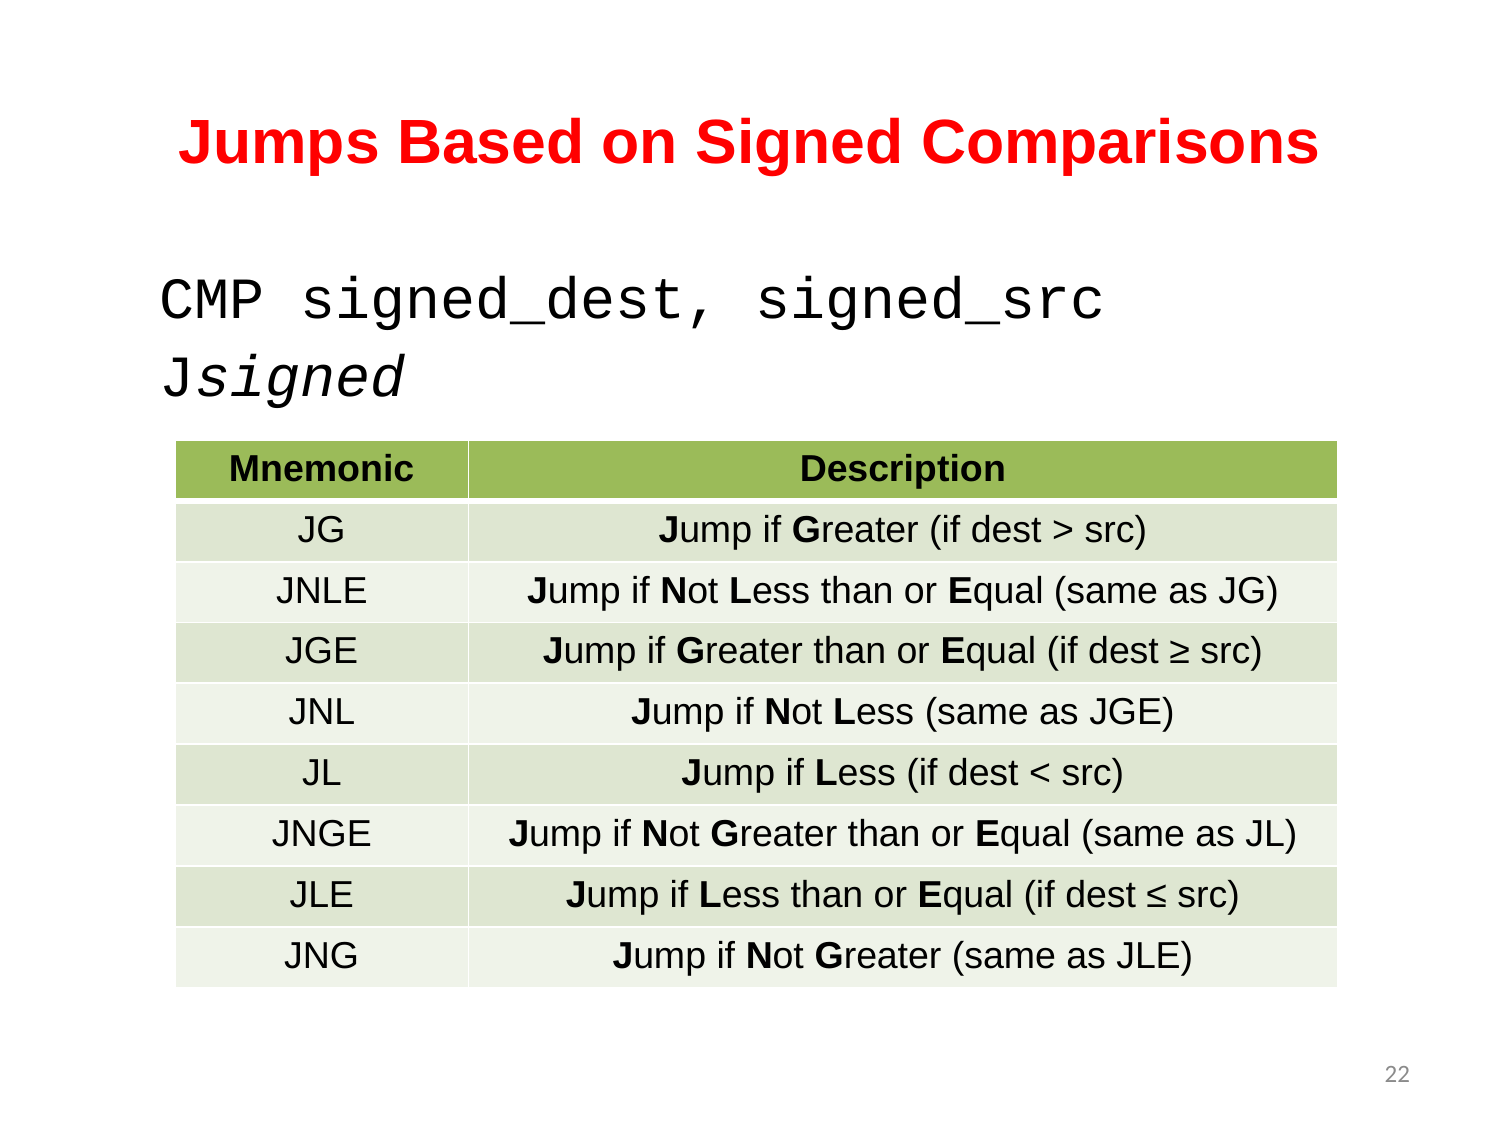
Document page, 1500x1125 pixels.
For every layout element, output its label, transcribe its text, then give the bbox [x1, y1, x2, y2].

slide_number 22 [1074, 1042, 1425, 1103]
title Jumps Based on Signed Comparisons [75, 45, 1425, 233]
text_box CMP signed_dest, signed_src Jsigned [74, 262, 1425, 1005]
